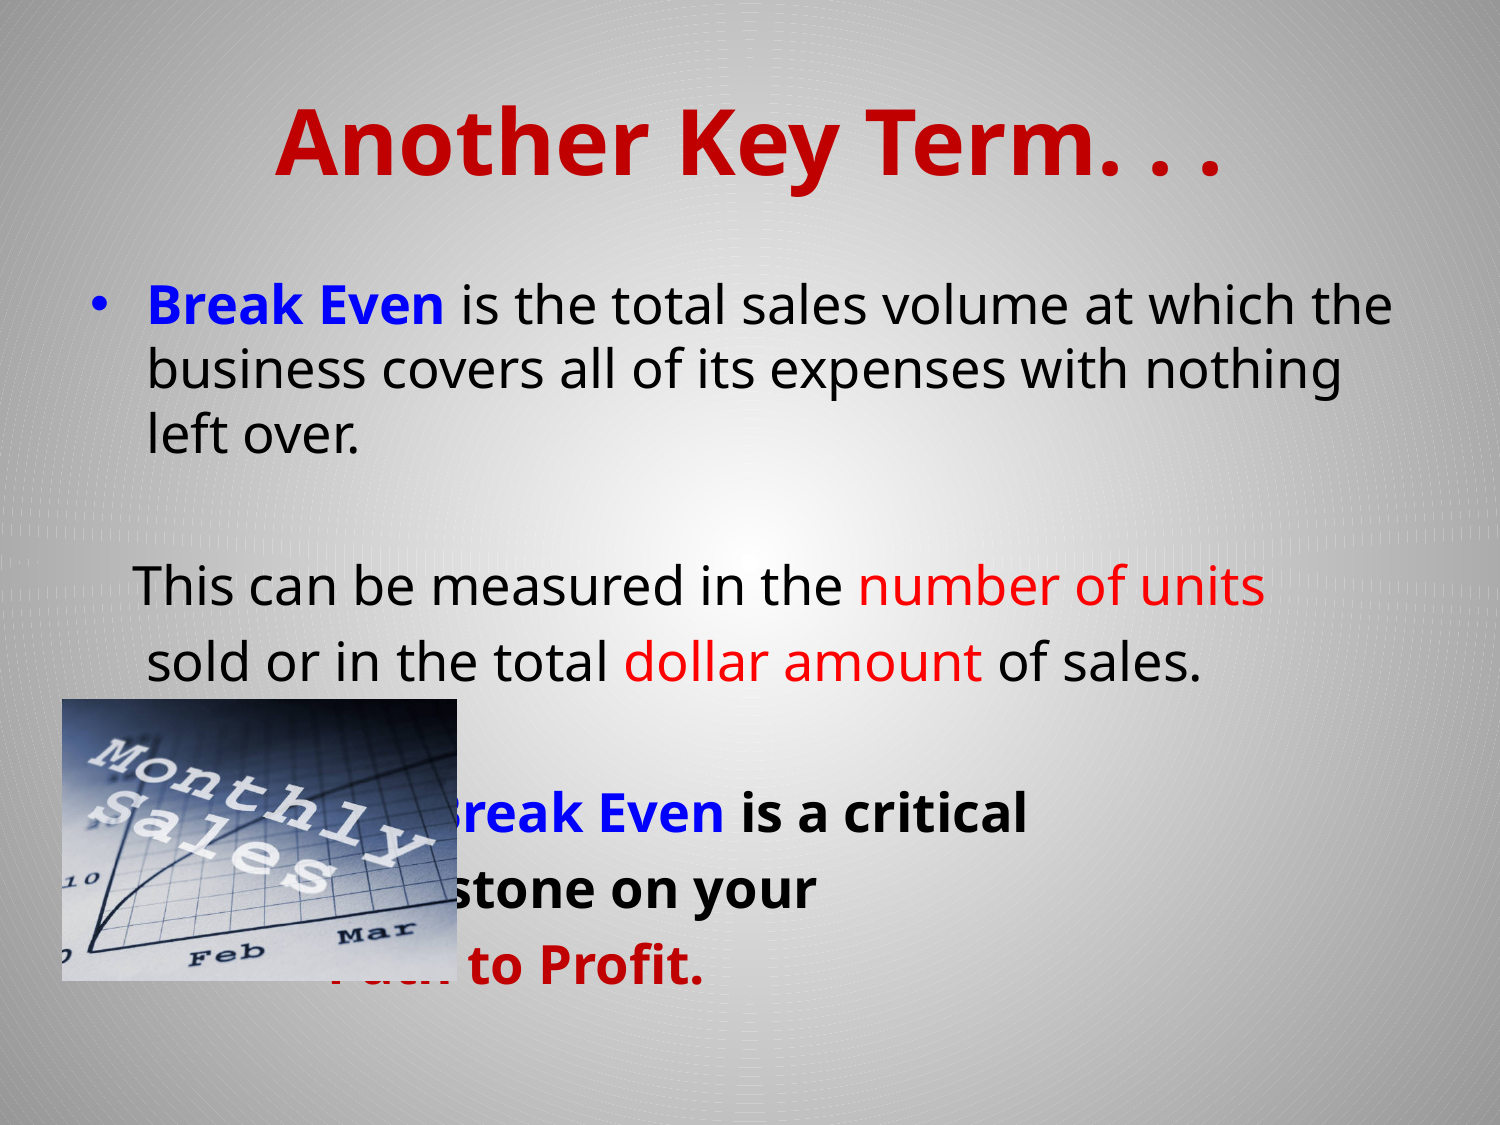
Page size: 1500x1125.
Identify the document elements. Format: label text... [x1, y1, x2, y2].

picture [62, 699, 457, 981]
title Another Key Term. . . [75, 45, 1425, 233]
list Break Even is the total sales volume at which the business covers all of its expenses with nothing left over. This can be measured in the number of units sold or in the total dollar amount of sales. Break Even is a critical milestone on your Path to Profit. [75, 262, 1425, 1005]
